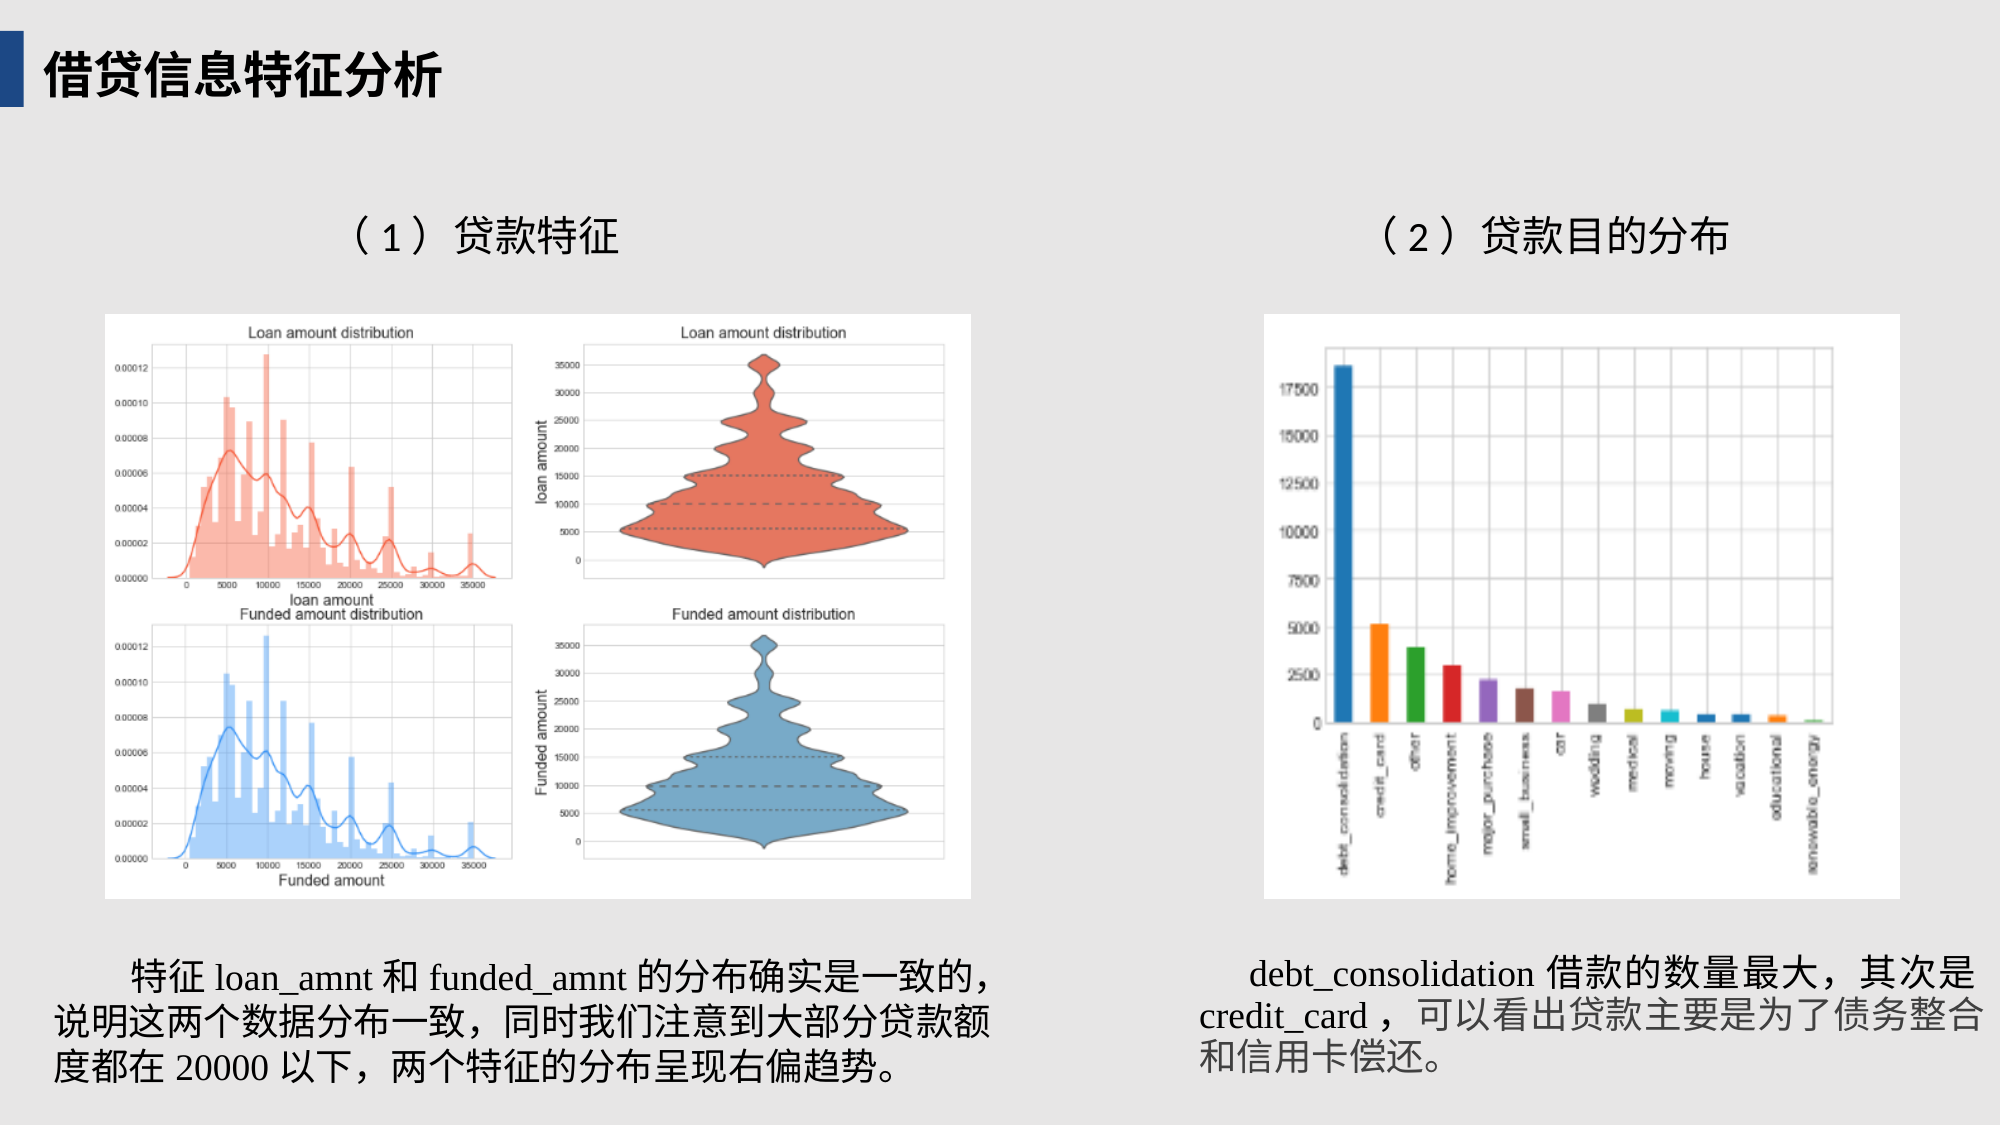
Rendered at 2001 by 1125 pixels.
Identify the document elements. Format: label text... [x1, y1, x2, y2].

text_box （2）贷款目的分布 [1341, 202, 1747, 268]
text_box debt_consolidation借款的数量最大，其次是credit_card，可以看出贷款主要是为了债务整合和信用卡偿还。 [1184, 945, 2000, 1086]
picture [1264, 314, 1901, 899]
text_box （1）贷款特征 [313, 202, 660, 268]
text_box 特征loan_amnt和funded_amnt的分布确实是一致的，说明这两个数据分布一致，同时我们注意到大部分贷款额度都在20000以下，两个特征的分布呈现右偏趋势。 [39, 945, 1040, 1096]
text_box [0, 30, 24, 107]
picture [105, 314, 971, 899]
text_box 借贷信息特征分析 [28, 36, 462, 111]
